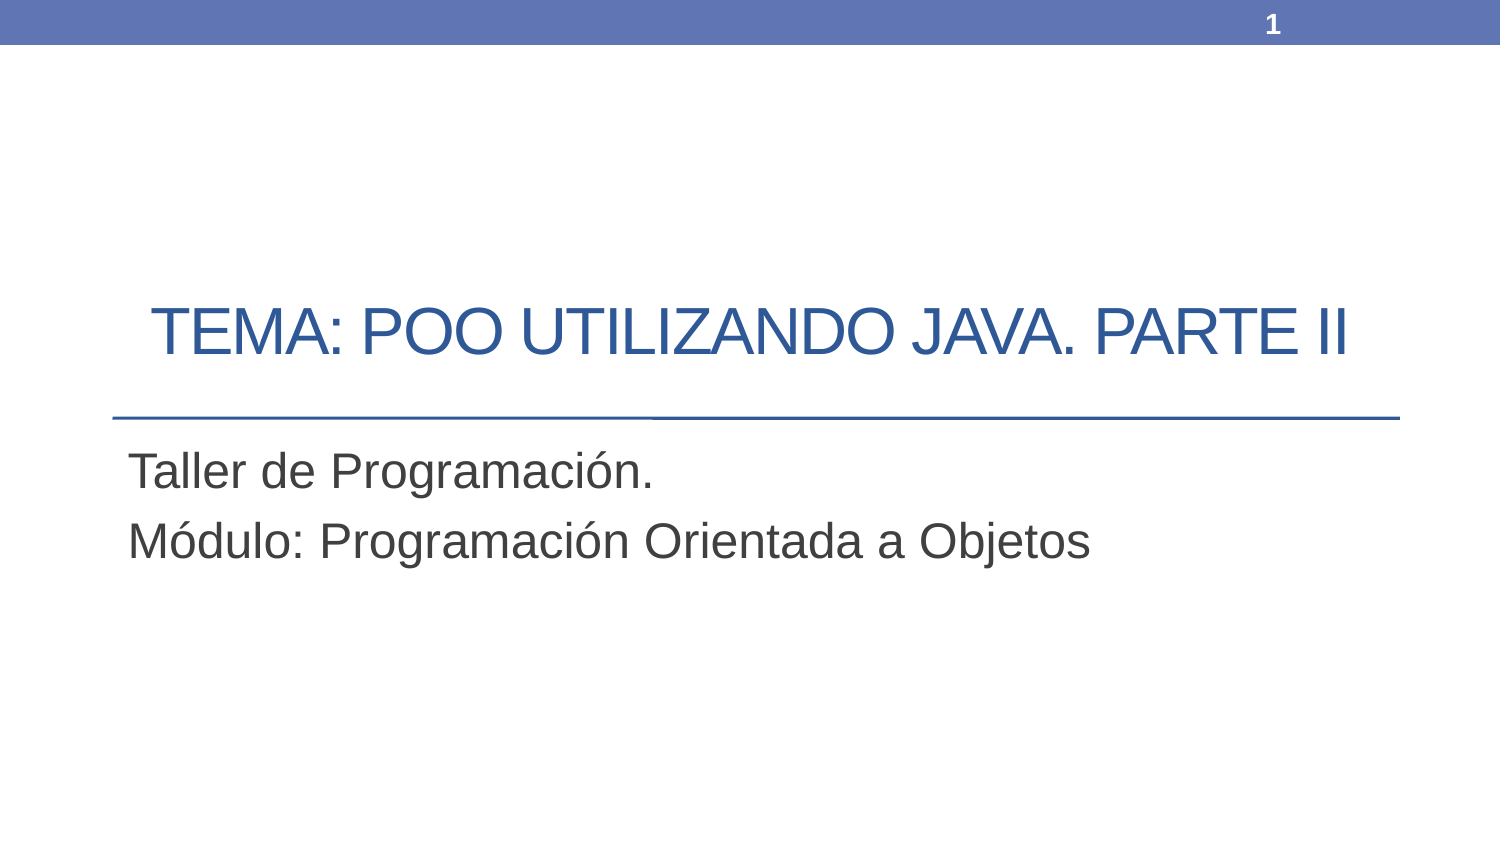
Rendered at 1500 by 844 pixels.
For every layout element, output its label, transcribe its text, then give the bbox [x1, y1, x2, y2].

slide_number 1 [1250, 2, 1425, 43]
title Tema: poo utilizando java. Parte II [135, 138, 1424, 376]
subtitle Taller de Programación. Módulo: Programación Orientada a Objetos [112, 431, 1163, 647]
